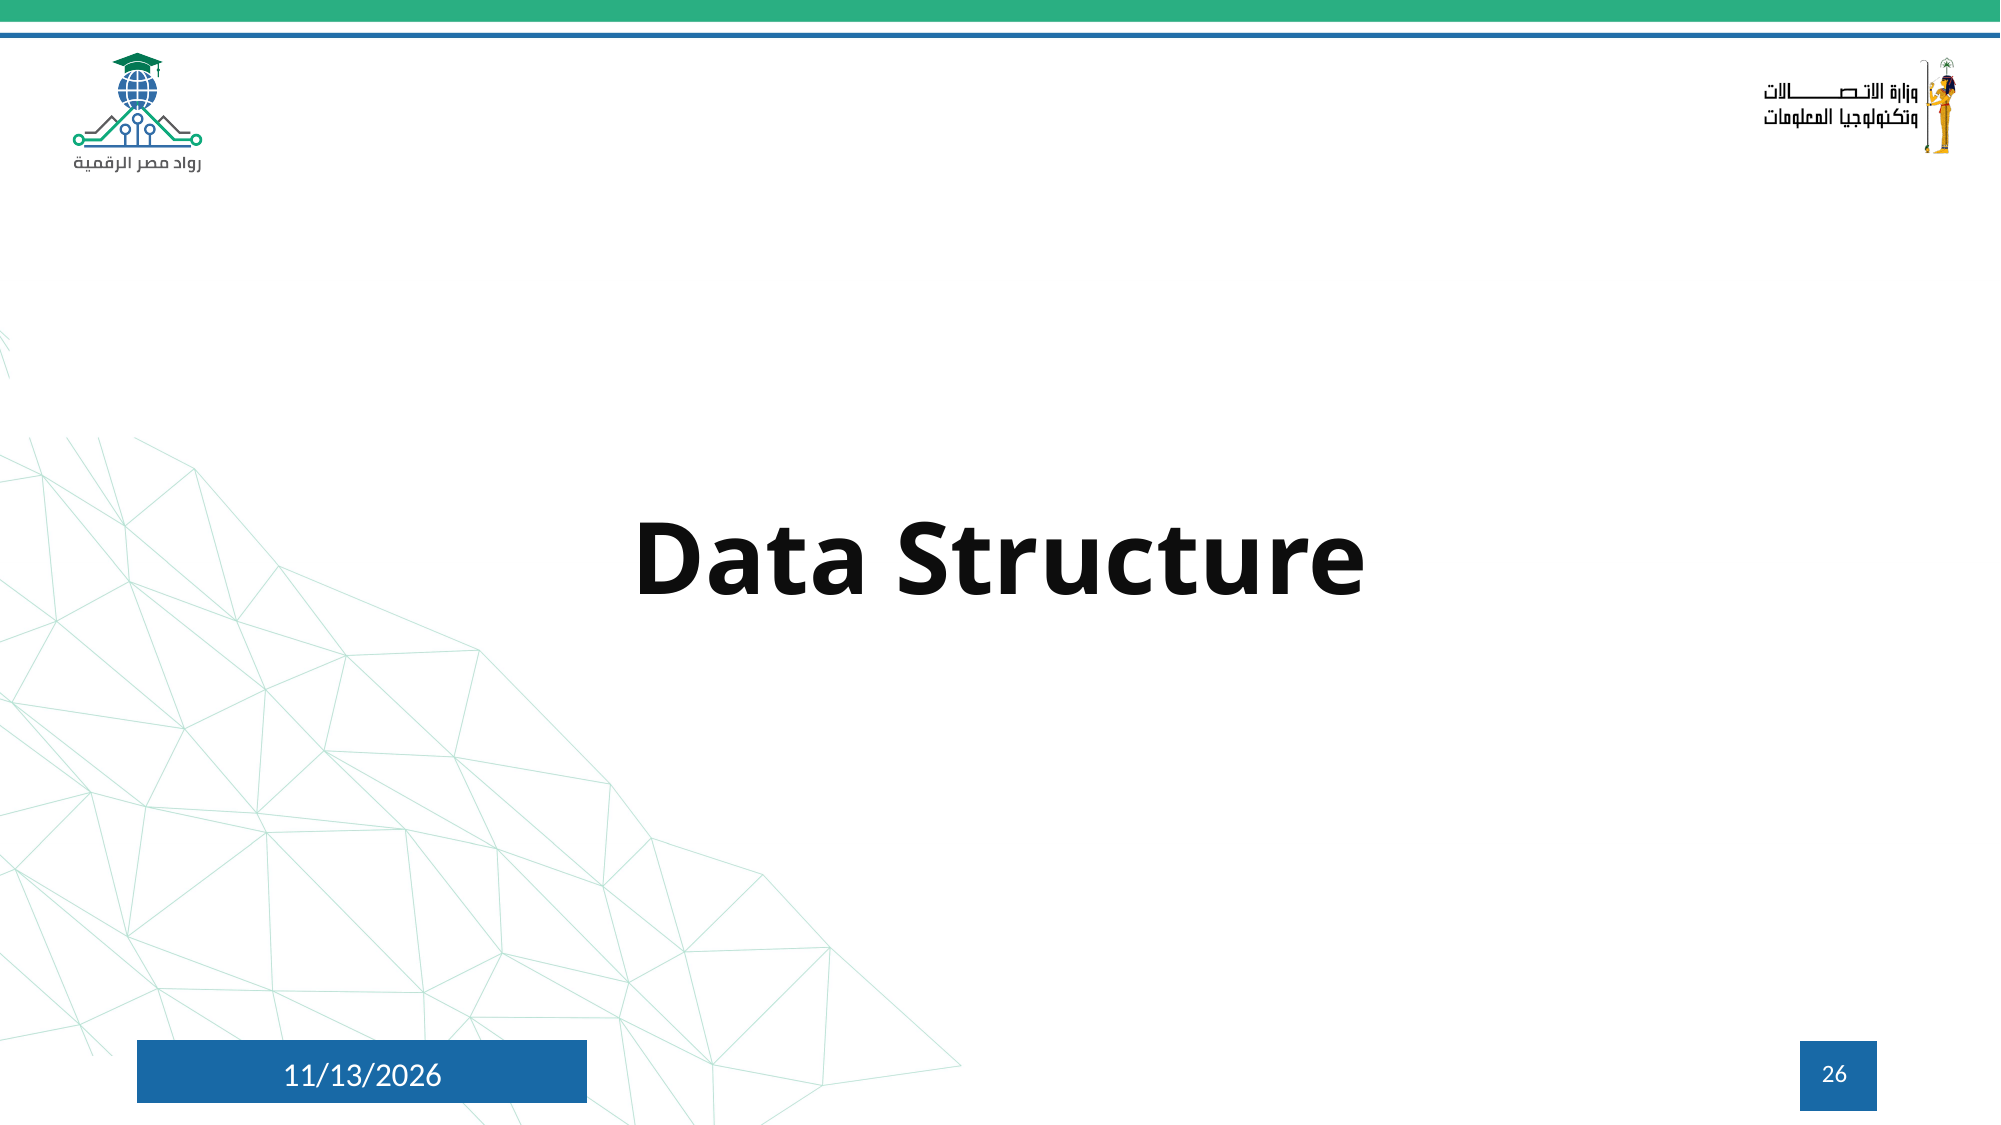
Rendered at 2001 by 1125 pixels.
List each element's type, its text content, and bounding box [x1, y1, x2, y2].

slide_number 27-Dec-24 [137, 1042, 588, 1103]
slide_number 26 [1412, 1042, 1863, 1103]
title Data Structure [45, 461, 1955, 664]
picture [0, 0, 2000, 1125]
